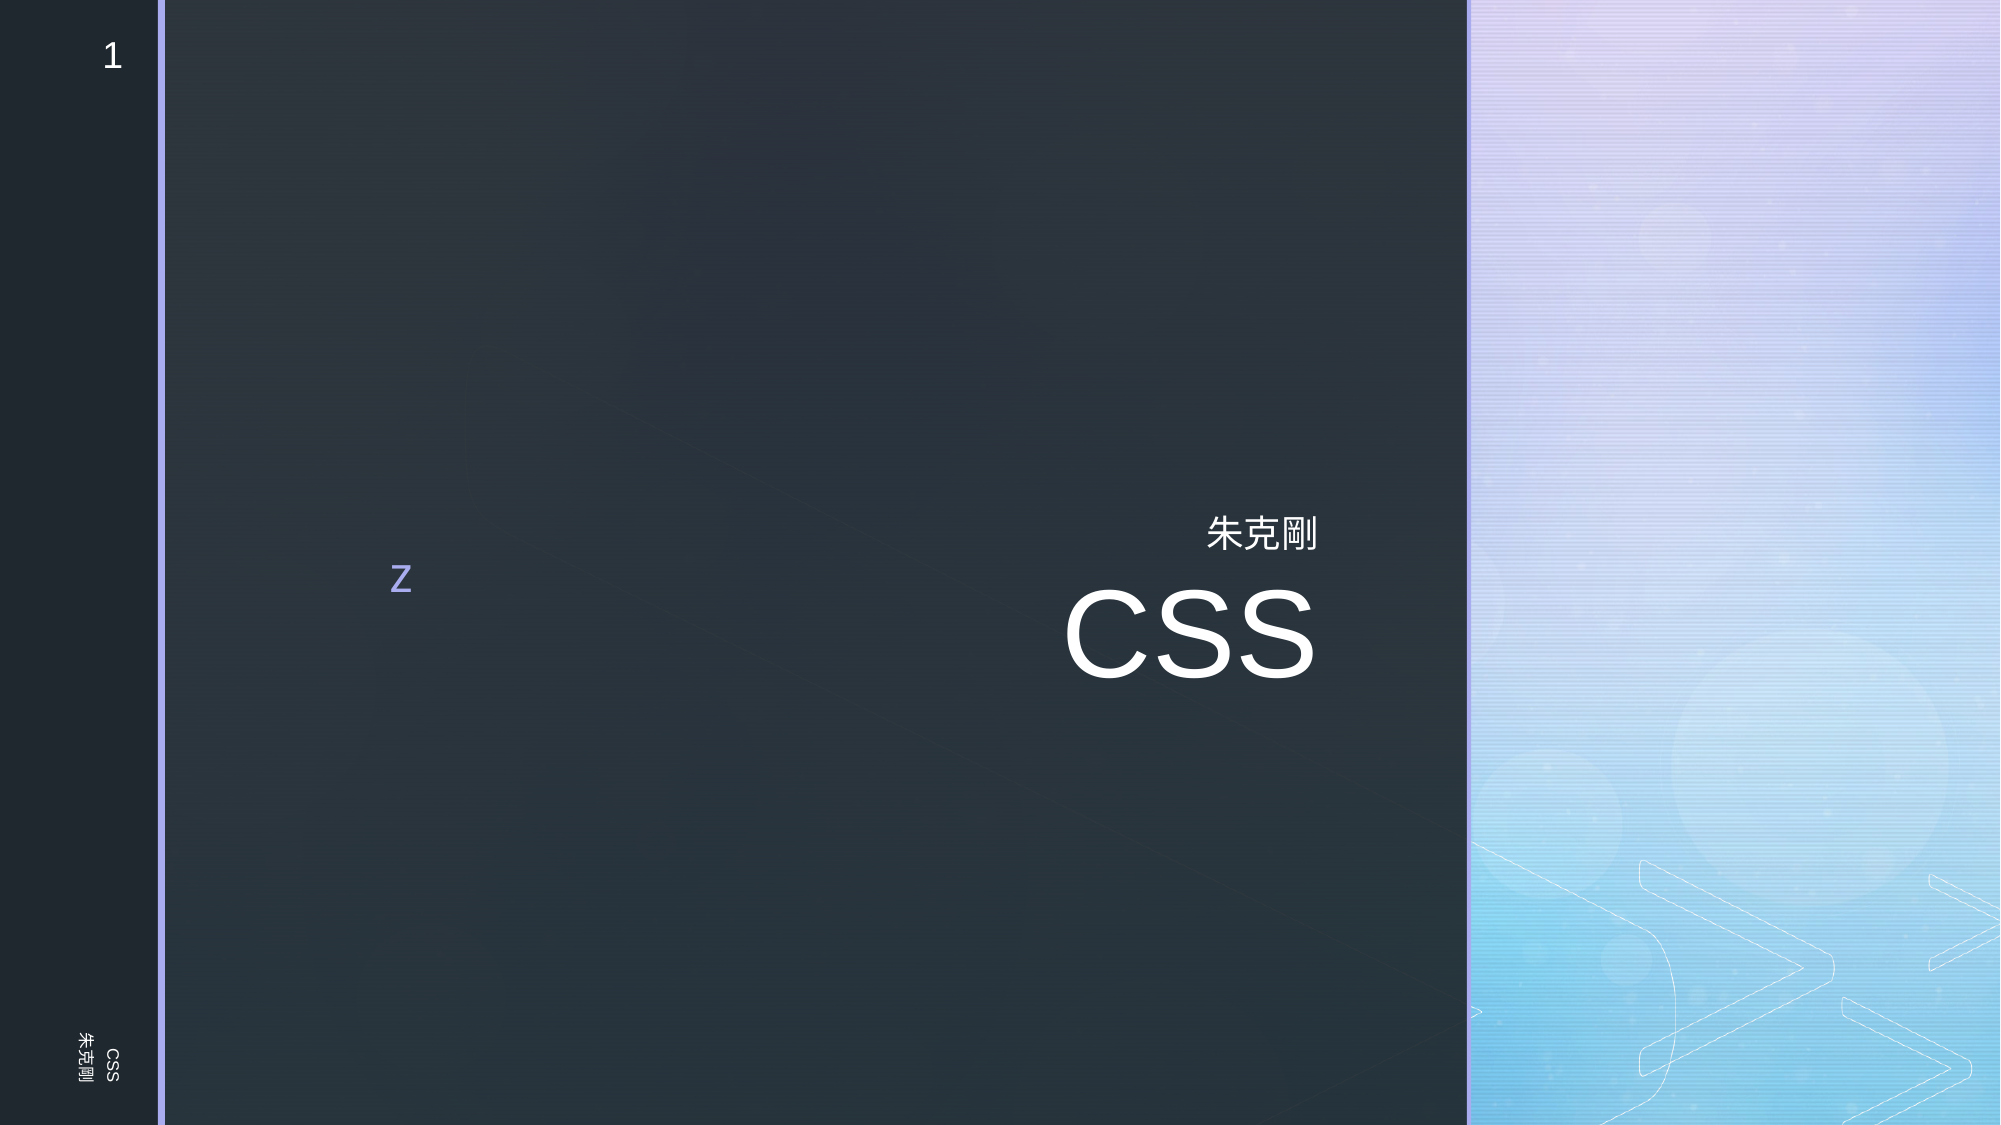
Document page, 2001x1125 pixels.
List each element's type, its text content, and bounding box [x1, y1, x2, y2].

picture [1472, 0, 2001, 1125]
slide_number 1 [25, 26, 131, 80]
subtitle 朱克剛 [454, 372, 1334, 563]
title CSS [428, 562, 1334, 935]
slide_number 朱克剛 [70, 661, 101, 1098]
footer CSS [101, 132, 131, 1098]
